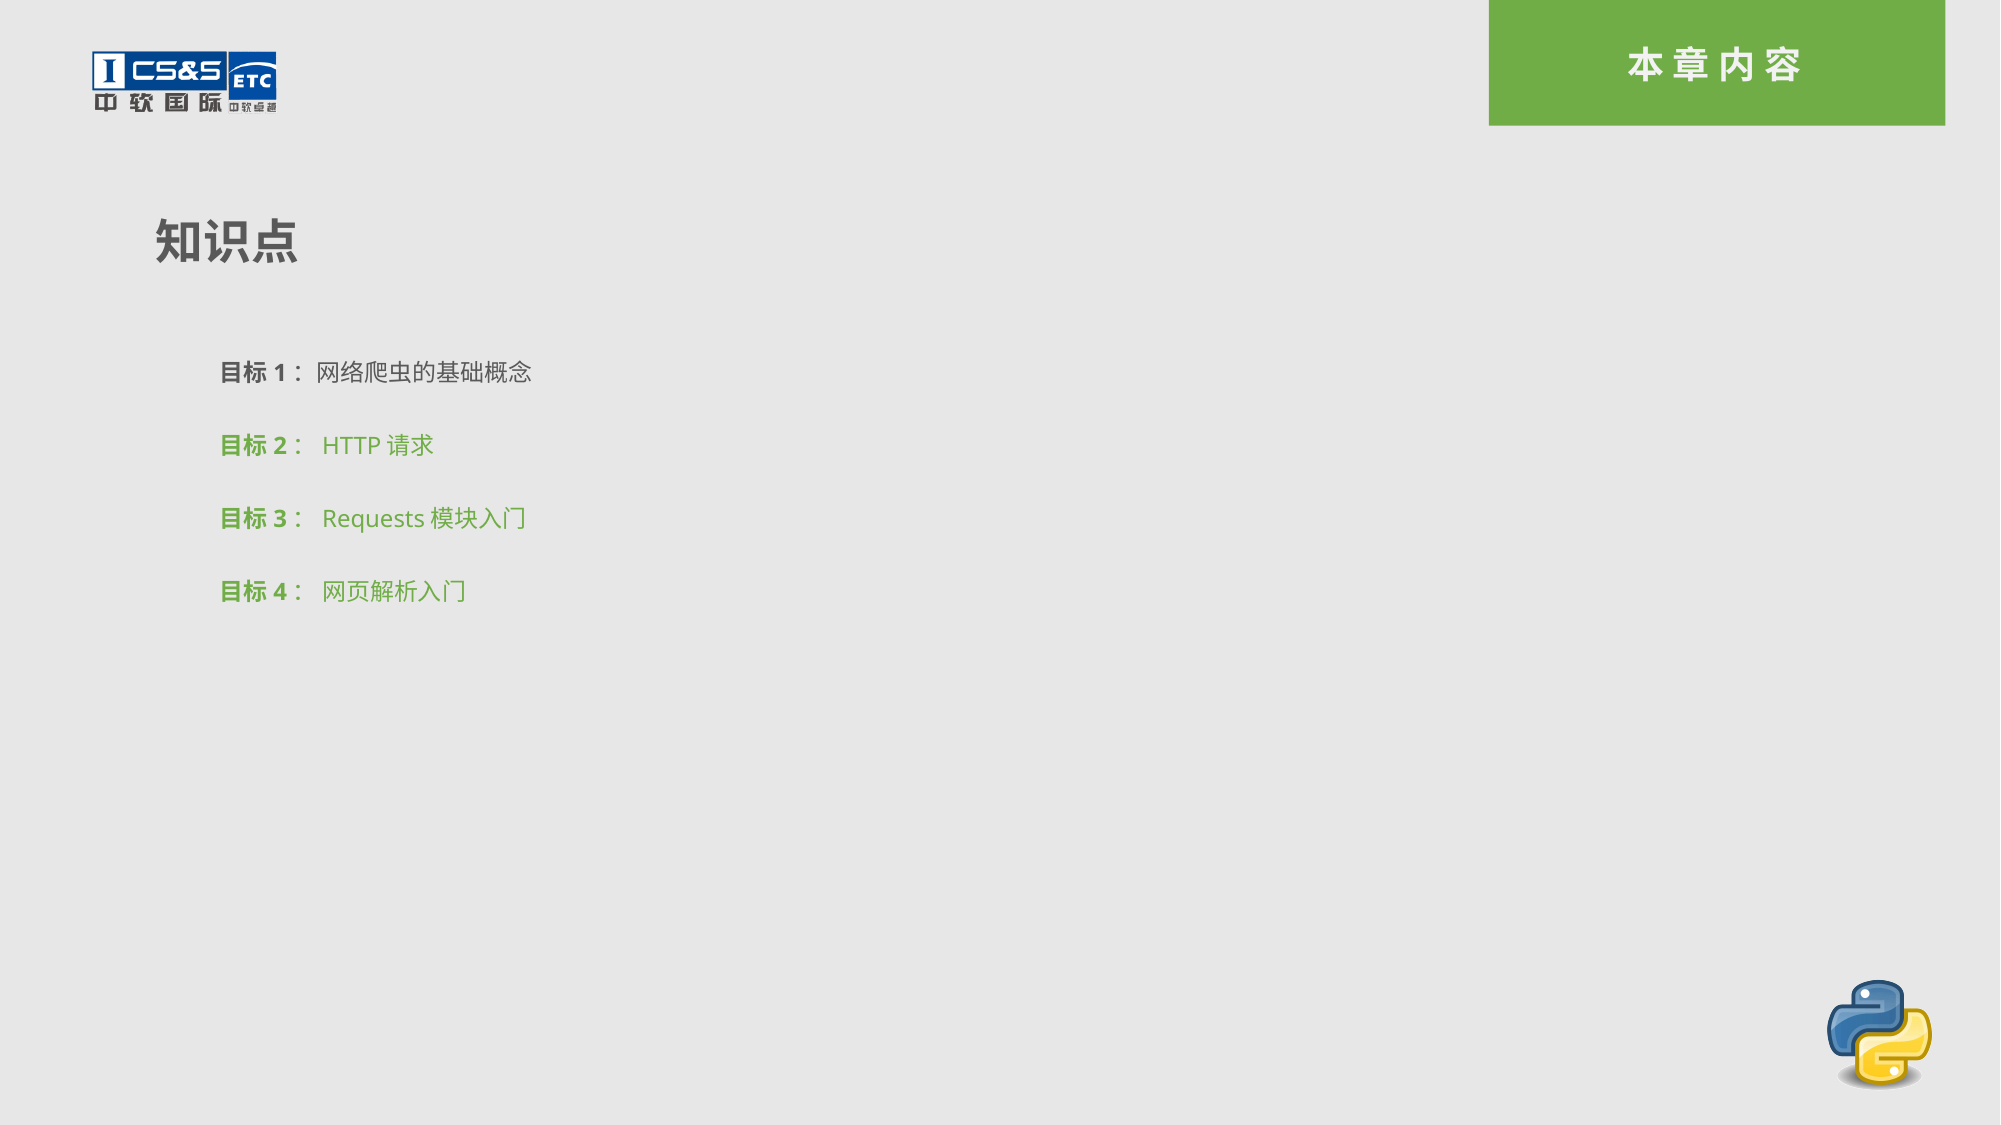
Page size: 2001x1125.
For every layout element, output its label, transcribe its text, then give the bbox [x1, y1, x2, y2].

text_box 知识点 [115, 174, 341, 308]
text_box 本 章 内 容 [1490, 31, 1939, 96]
text_box 目标1：网络爬虫的基础概念 目标2：HTTP请求 目标3：Requests模块入门 目标4： 网页解析入门 [204, 307, 1672, 617]
picture [1820, 977, 1939, 1095]
picture [90, 49, 278, 114]
